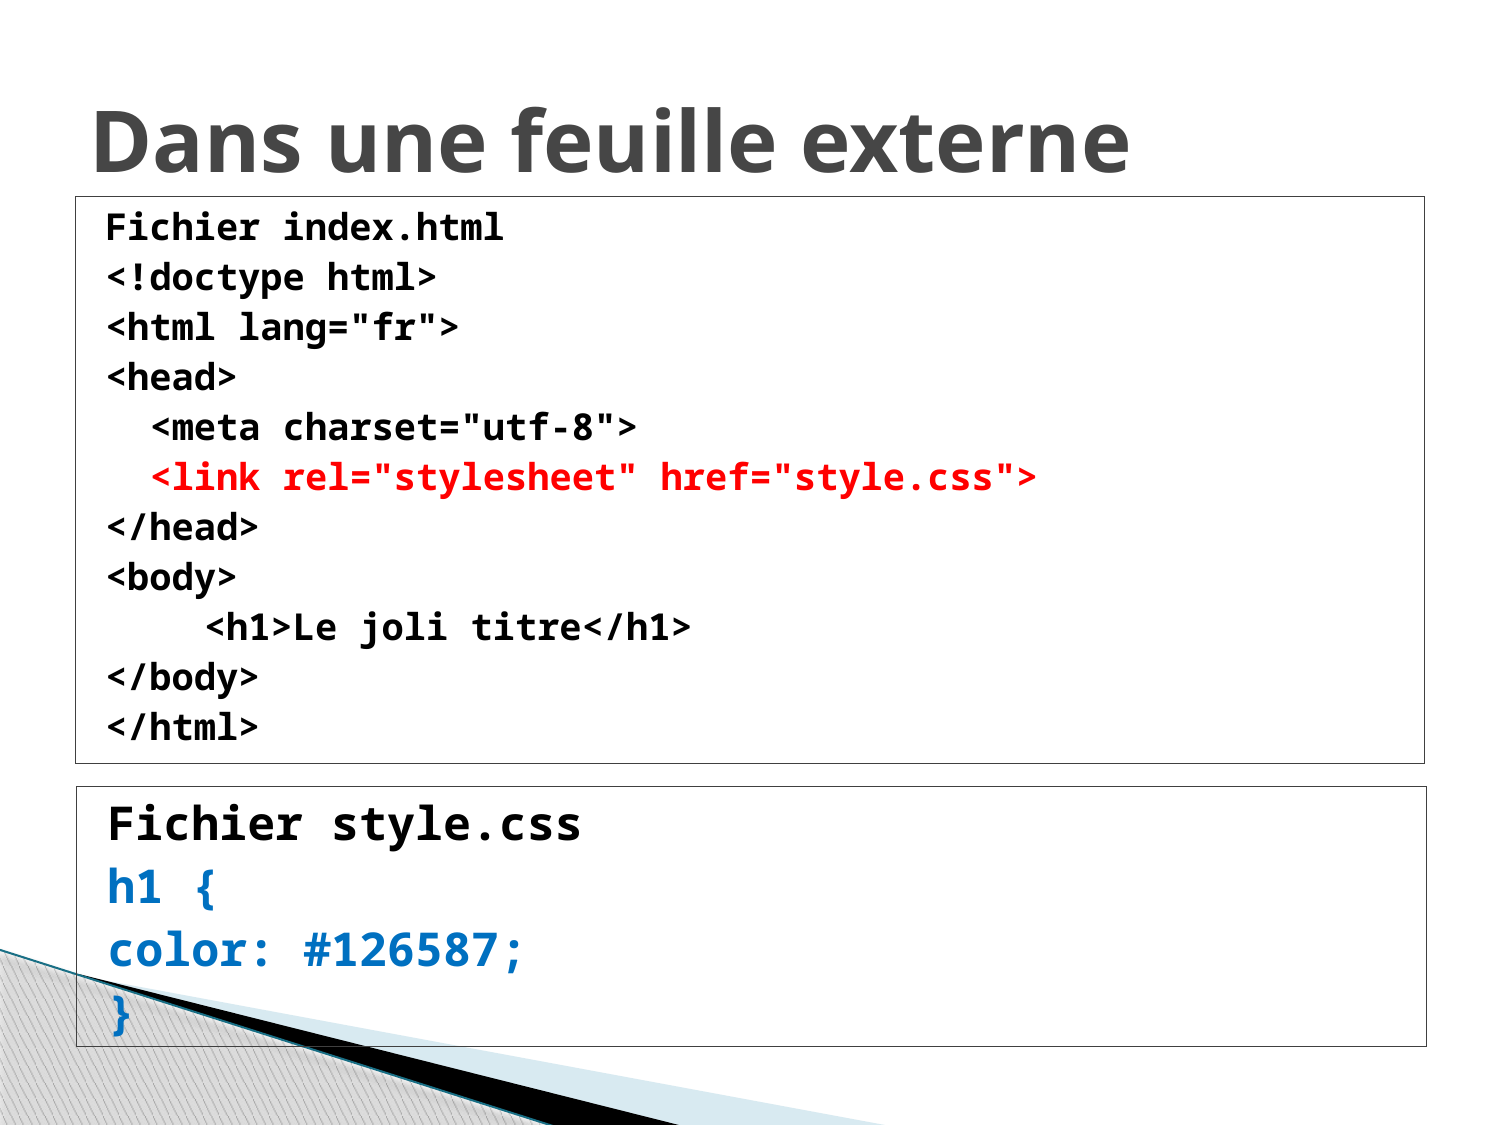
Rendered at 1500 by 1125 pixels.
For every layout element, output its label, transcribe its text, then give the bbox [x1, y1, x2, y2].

title Dans une feuille externe [75, 45, 1425, 233]
list Fichier index.html <!doctype html> <html lang="fr"> <head> <meta charset="utf-8"> <link rel="stylesheet" href="style.css"> </head> <body> <h1>Le joli titre</h1> </body> </html> [75, 233, 1425, 764]
text_box Fichier style.css h1 { color: #126587; } [76, 786, 1427, 1047]
